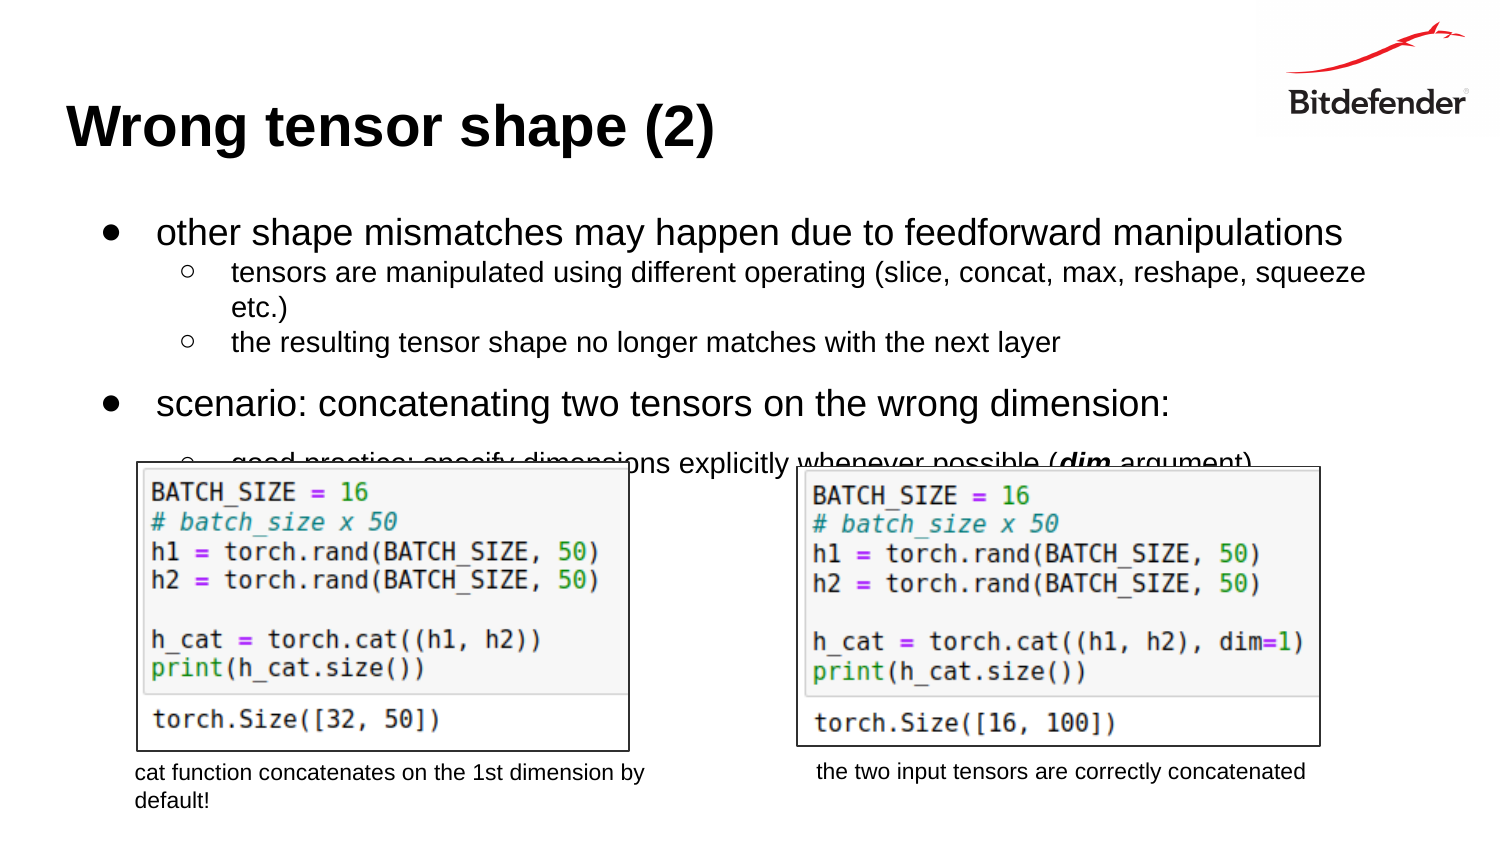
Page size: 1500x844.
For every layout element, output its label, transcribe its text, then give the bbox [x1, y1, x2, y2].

title Wrong tensor shape (2) [51, 72, 1449, 167]
picture [1256, 0, 1500, 138]
picture [797, 466, 1320, 746]
text_box the two input tensors are correctly concatenated [801, 742, 1374, 798]
list other shape mismatches may happen due to feedforward manipulations tensors are manipulated using different operating (slice, concat, max, reshape, squeeze etc.) the resulting tensor shape no longer matches with the next layer scenario: concatenating two tensors on the wrong dimension: good practice: specify dimensions explicitly whenever possible (dim argument) [66, 148, 1449, 794]
picture [137, 462, 629, 751]
text_box cat function concatenates on the 1st dimension by default! [119, 742, 692, 828]
